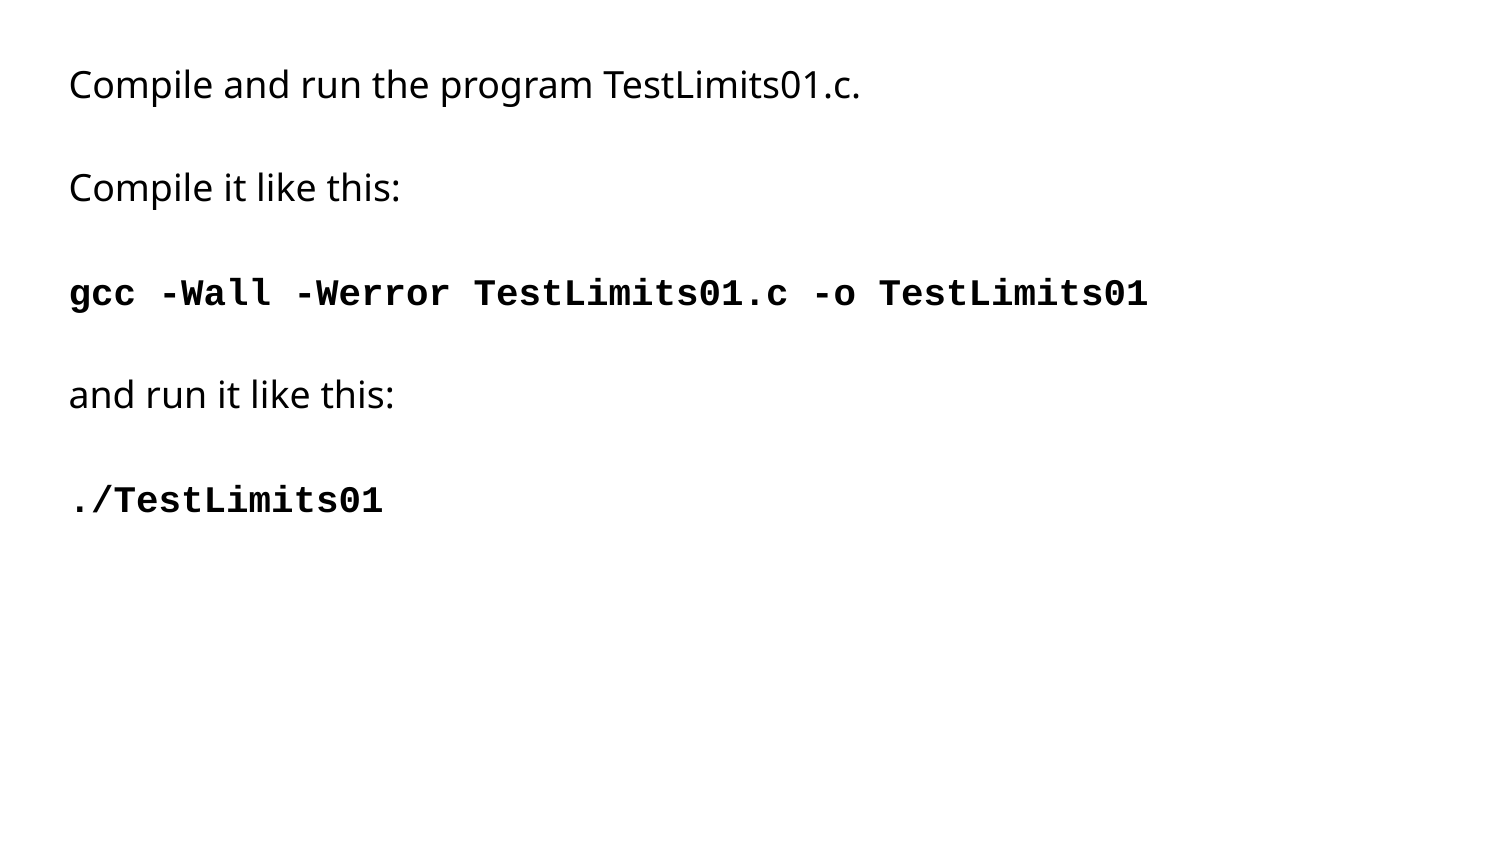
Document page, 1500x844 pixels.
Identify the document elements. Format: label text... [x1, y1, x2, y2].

text_box Compile and run the program TestLimits01.c. Compile it like this: gcc -Wall -Werror TestLimits01.c -o TestLimits01 and run it like this: ./TestLimits01 [53, 39, 1423, 639]
